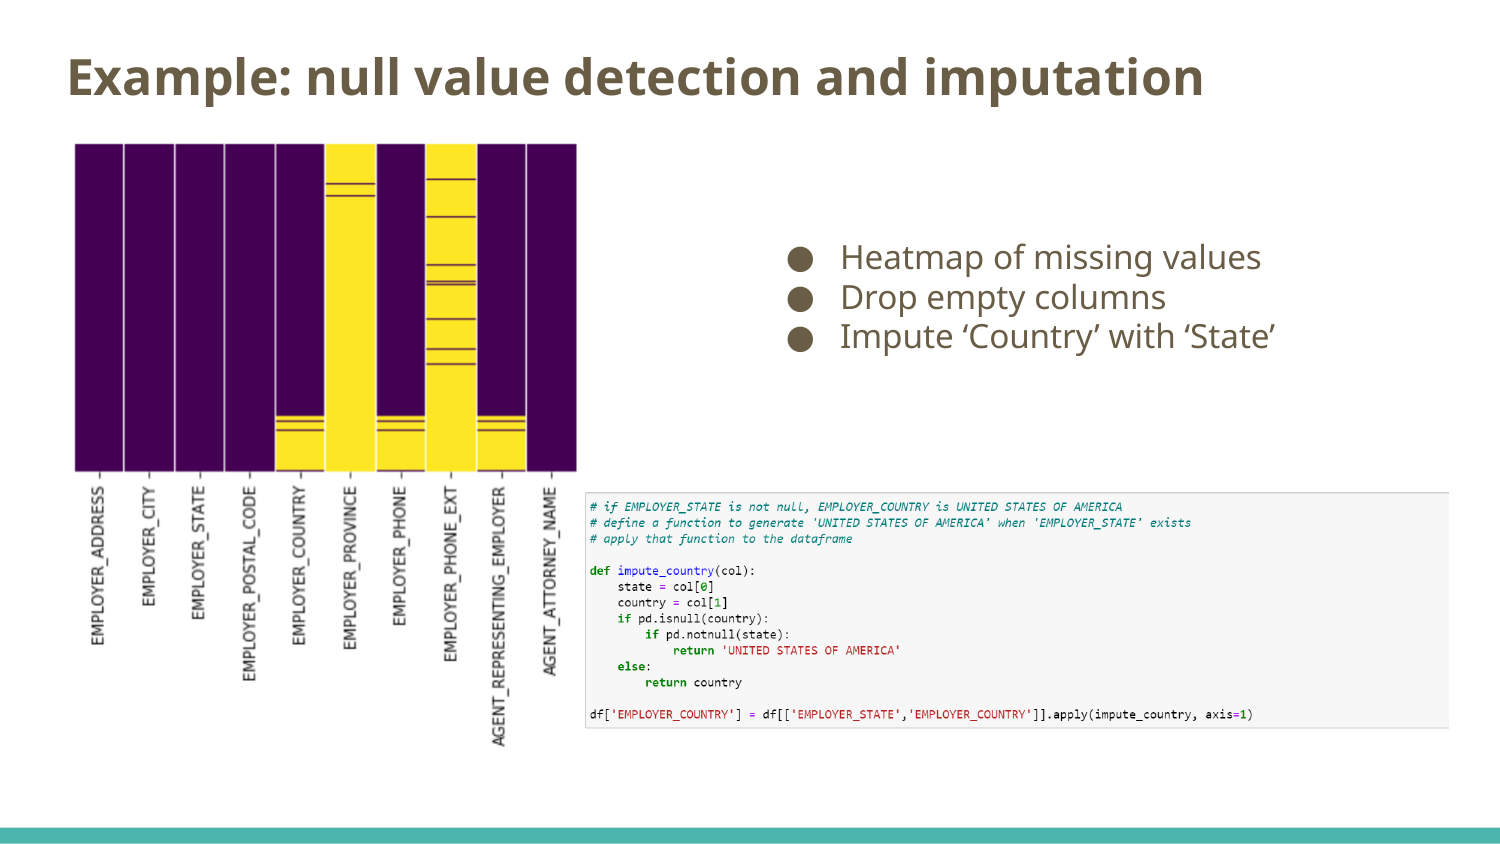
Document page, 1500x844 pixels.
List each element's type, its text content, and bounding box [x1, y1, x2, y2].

picture [50, 131, 1450, 762]
title Example: null value detection and imputation [51, 30, 1267, 108]
text_box Heatmap of missing values Drop empty columns Impute ‘Country’ with ‘State’ [749, 220, 1449, 380]
